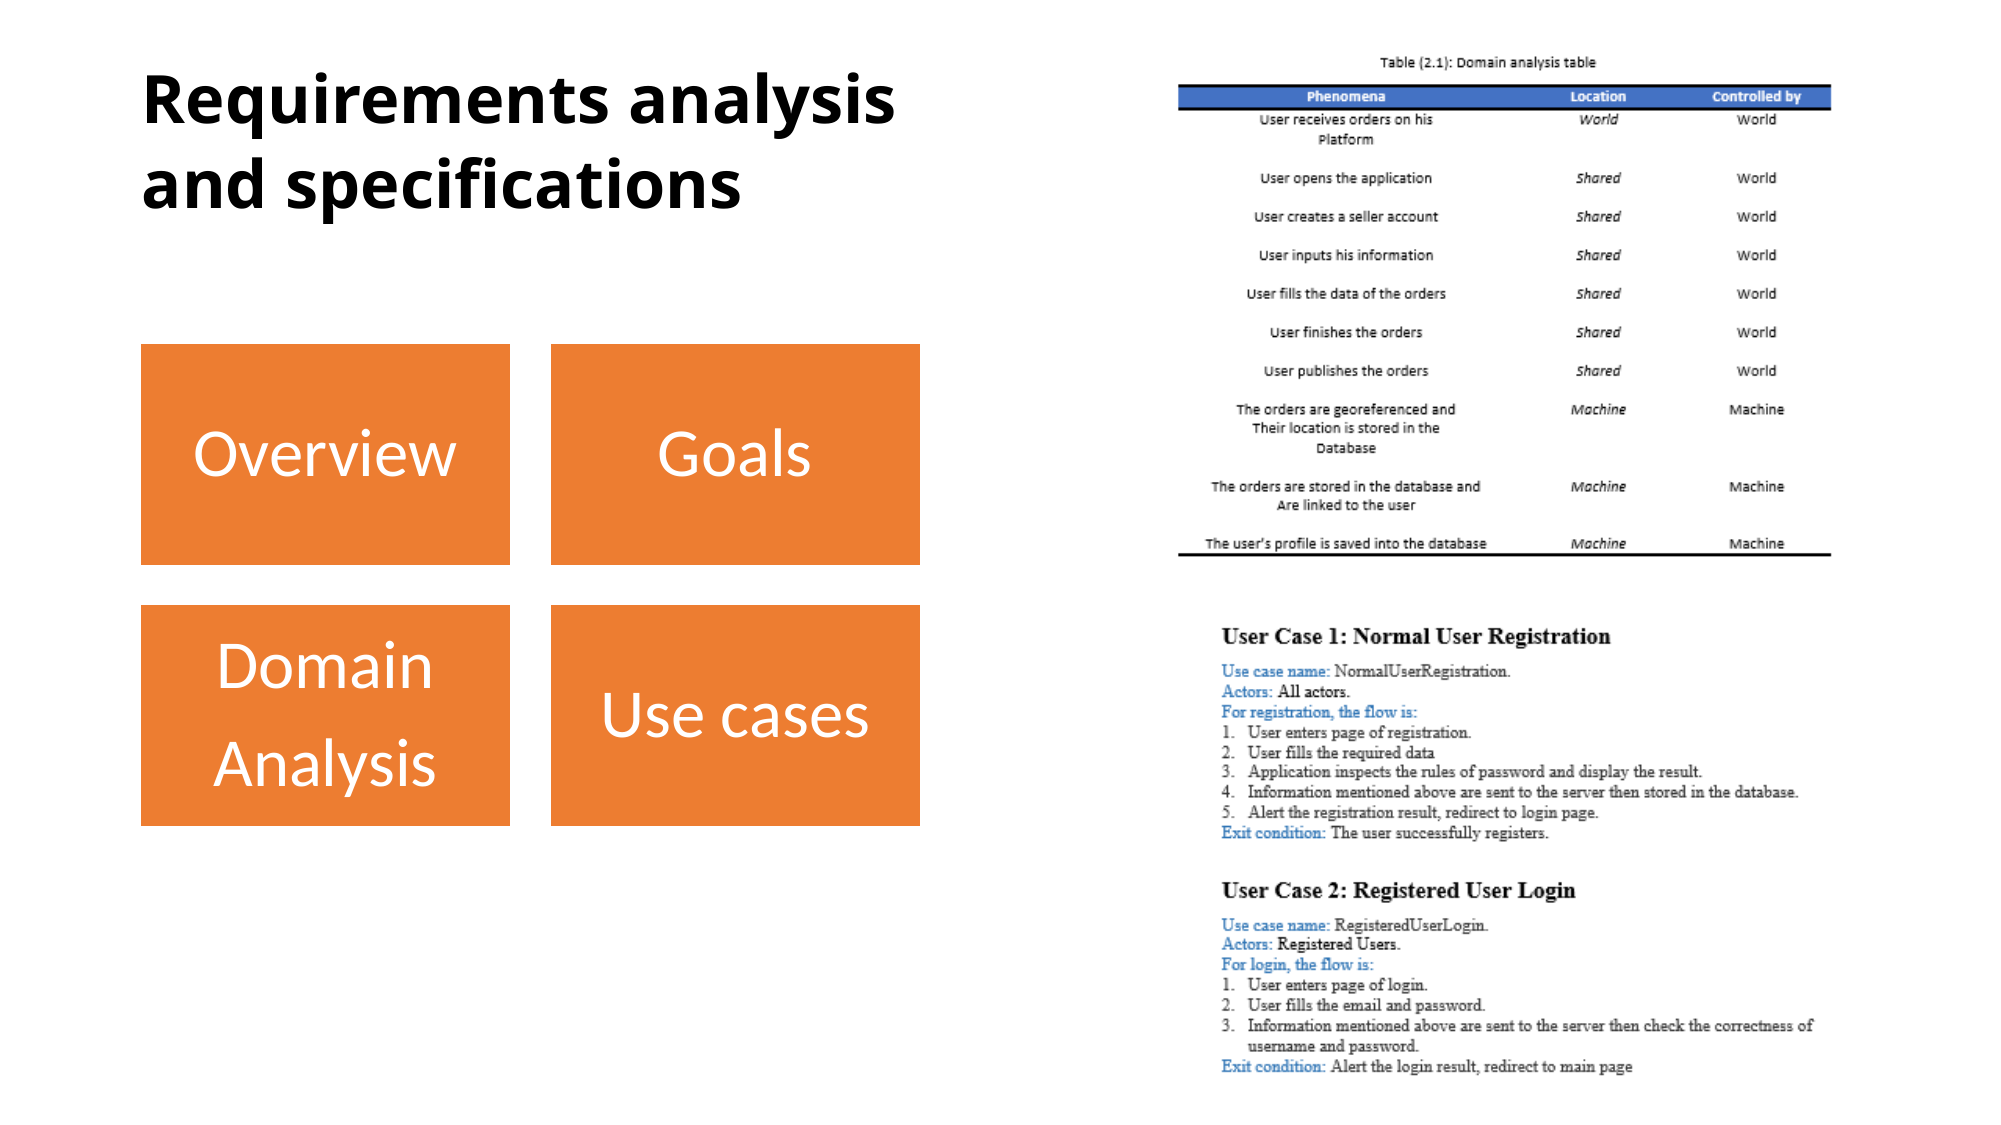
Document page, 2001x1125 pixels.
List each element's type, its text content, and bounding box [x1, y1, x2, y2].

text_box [139, 276, 922, 894]
picture [1194, 619, 1839, 1124]
text_box Requirements analysis and specifications [127, 43, 966, 230]
picture [1160, 46, 1873, 573]
